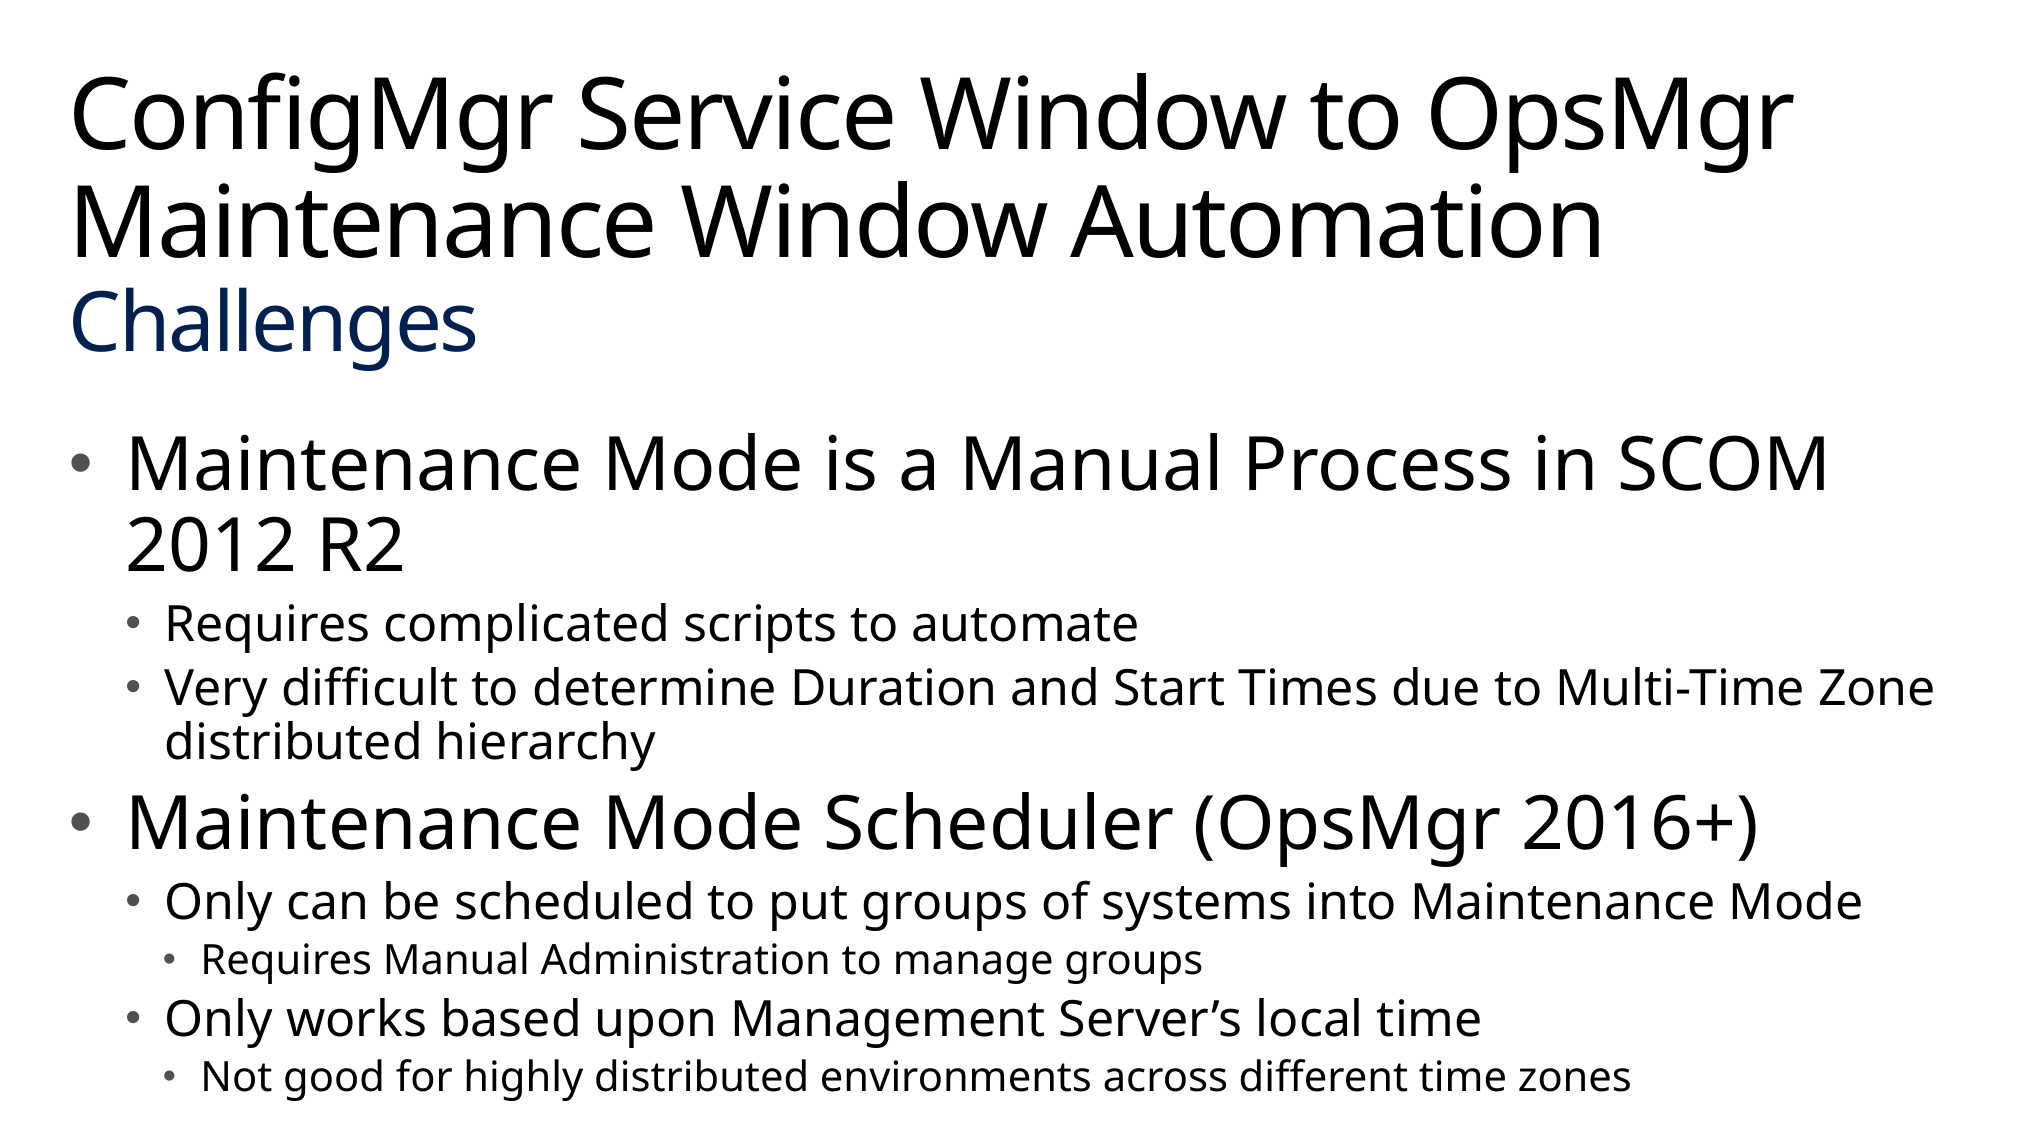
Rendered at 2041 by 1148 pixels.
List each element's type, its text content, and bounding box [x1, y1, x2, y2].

list Maintenance Mode is a Manual Process in SCOM 2012 R2 Requires complicated scripts to automate Very difficult to determine Duration and Start Times due to Multi-Time Zone distributed hierarchy Maintenance Mode Scheduler (OpsMgr 2016+) Only can be scheduled to put groups of systems into Maintenance Mode Requires Manual Administration to manage groups Only works based upon Management Server’s local time Not good for highly distributed environments across different time zones [45, 411, 1996, 1056]
title ConfigMgr Service Window to OpsMgr Maintenance Window Automation Challenges [45, 48, 1996, 199]
